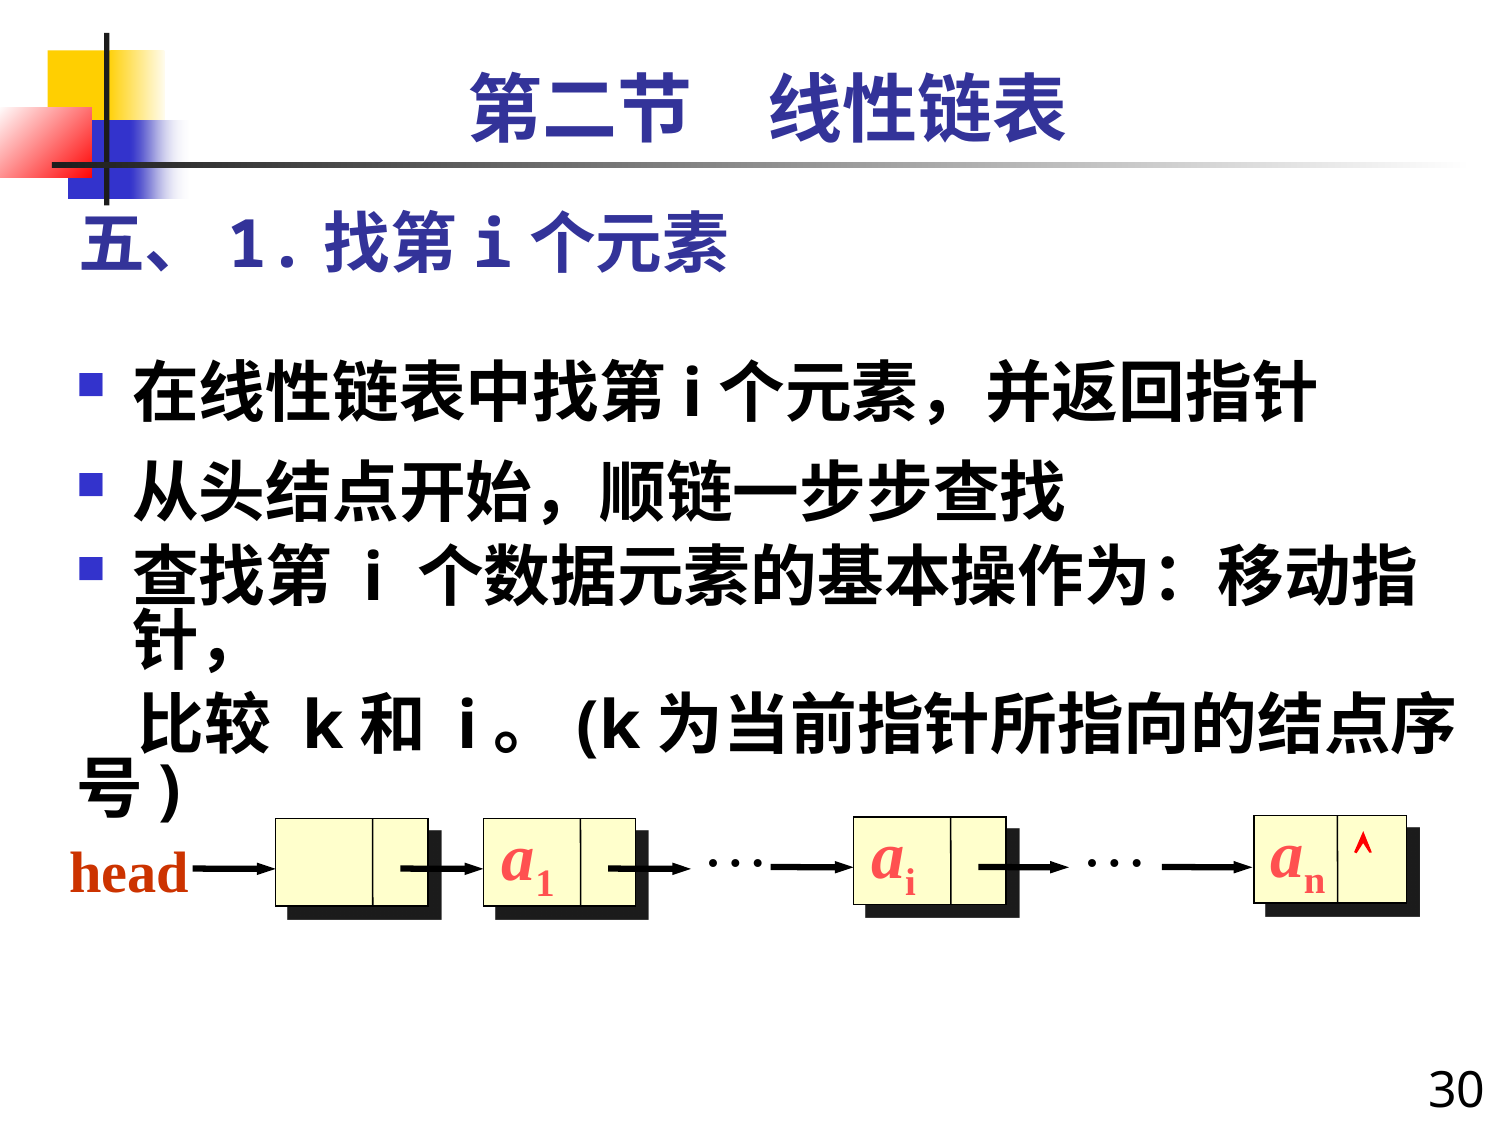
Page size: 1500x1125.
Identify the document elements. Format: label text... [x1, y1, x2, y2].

text_box 30 [1400, 1049, 1500, 1125]
text_box 第二节 线性链表 [73, 54, 1461, 160]
picture [92, 168, 104, 175]
picture [110, 168, 215, 175]
title 五、1.找第i个元素 [63, 175, 1001, 289]
list 在线性链表中找第i个元素，并返回指针 从头结点开始，顺链一步步查找 查找第 i 个数据元素的基本操作为：移动指针， 比较 k和 i。(k为当前指针所指向的结点序号) [61, 342, 1499, 1005]
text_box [53, 791, 1407, 913]
